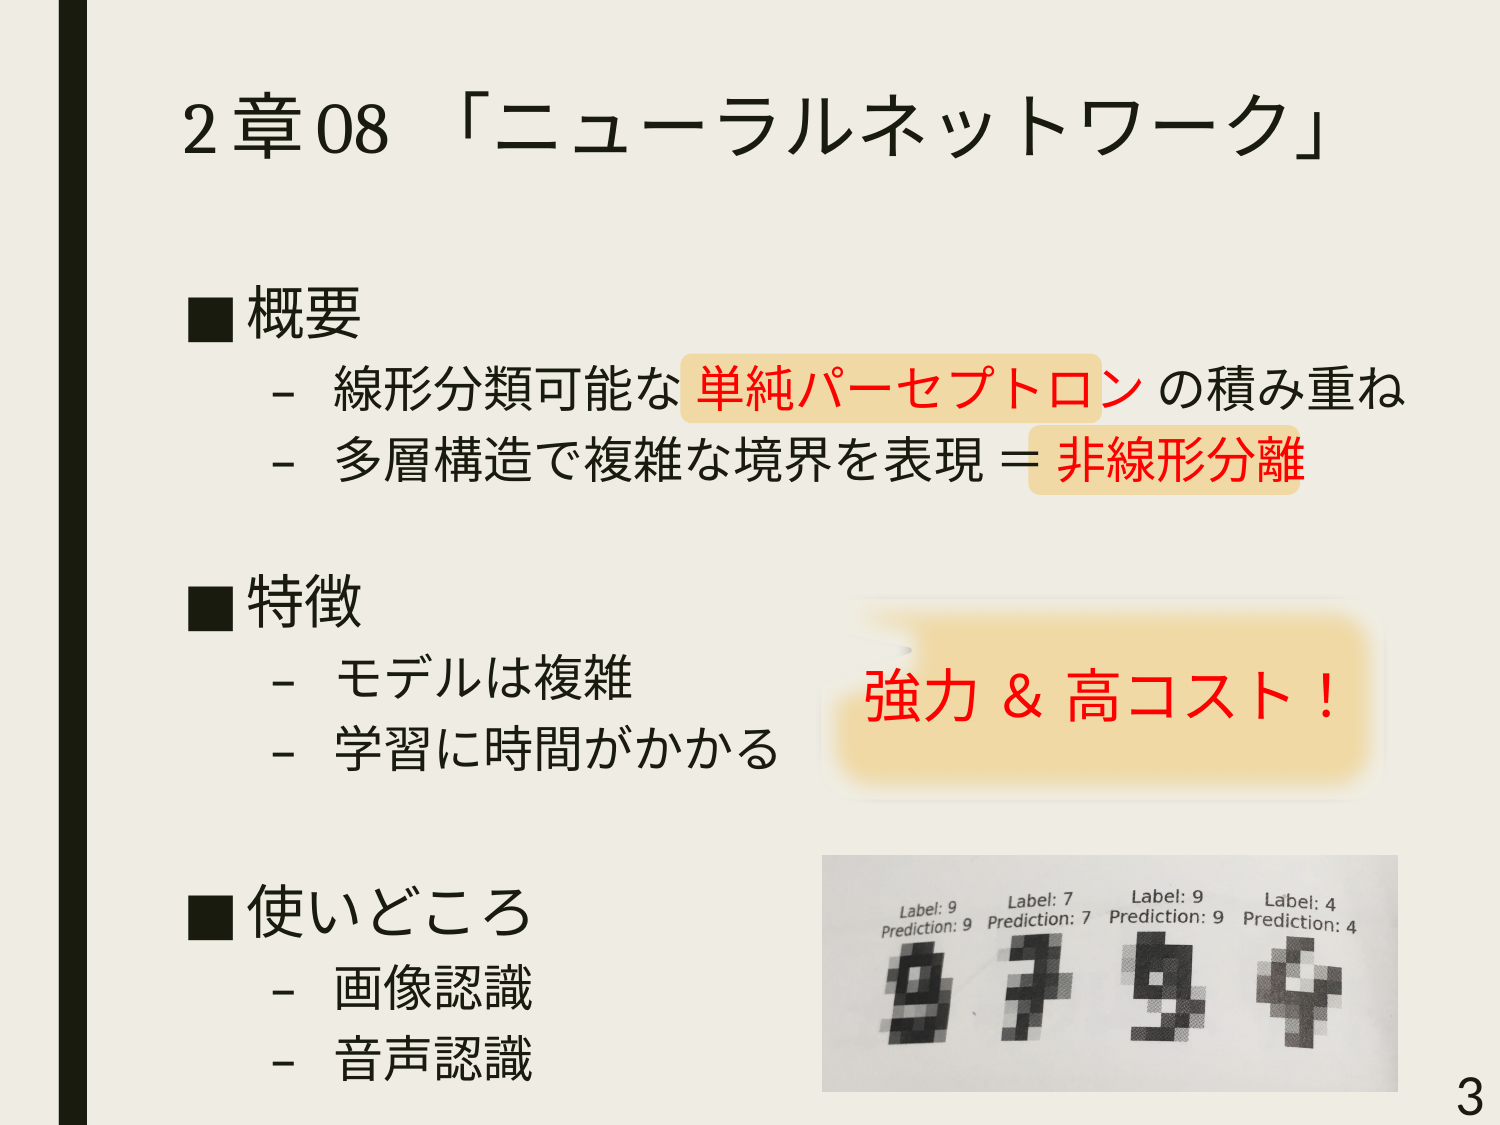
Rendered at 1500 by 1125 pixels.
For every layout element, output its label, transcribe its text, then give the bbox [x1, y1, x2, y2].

title 2章08 「ニューラルネットワーク」 [168, 83, 1442, 240]
text_box 強力 ＆ 高コスト！ [834, 657, 1386, 855]
slide_number 3 [1303, 1058, 1500, 1125]
list 概要 線形分類可能な 単純パーセプトロン の積み重ね 多層構造で複雑な境界を表現 ＝ 非線形分離 特徴 モデルは複雑 学習に時間がかかる 使いどころ 画像認識 音声認識 [168, 274, 1442, 1125]
picture [822, 855, 1398, 1092]
